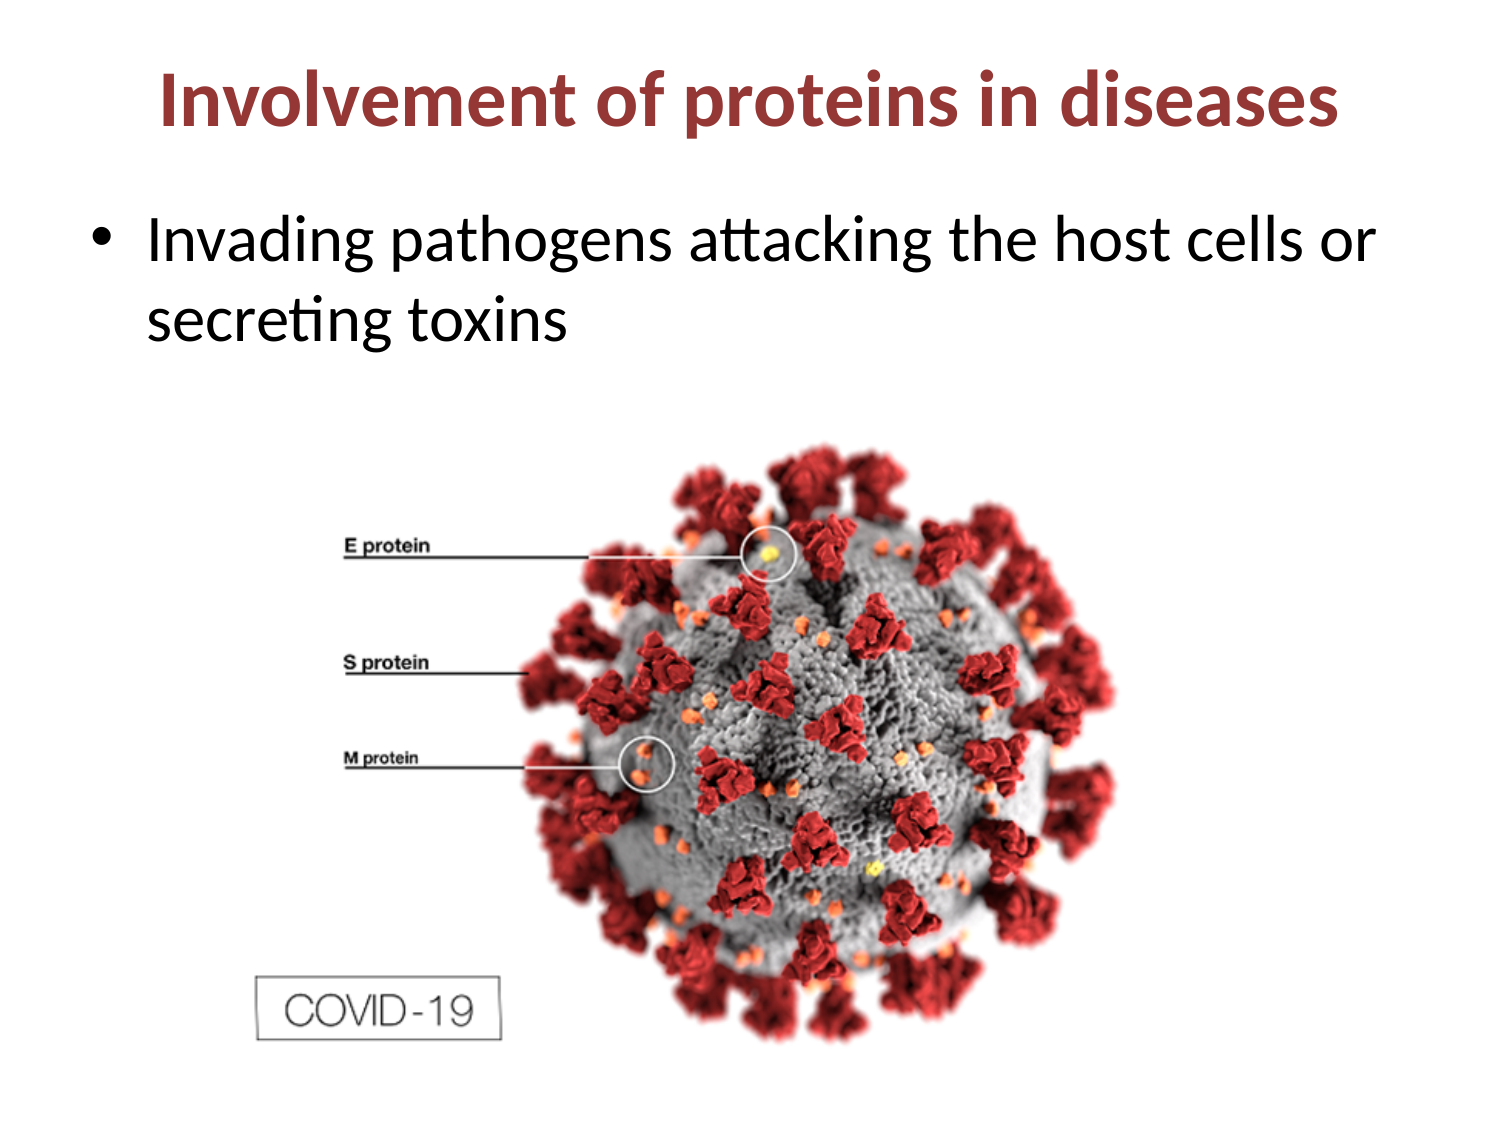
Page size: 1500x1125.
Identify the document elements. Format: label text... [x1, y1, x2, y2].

list Invading pathogens attacking the host cells or secreting toxins [75, 187, 1425, 365]
picture [173, 439, 1282, 1065]
title Involvement of proteins in diseases [75, 0, 1425, 187]
